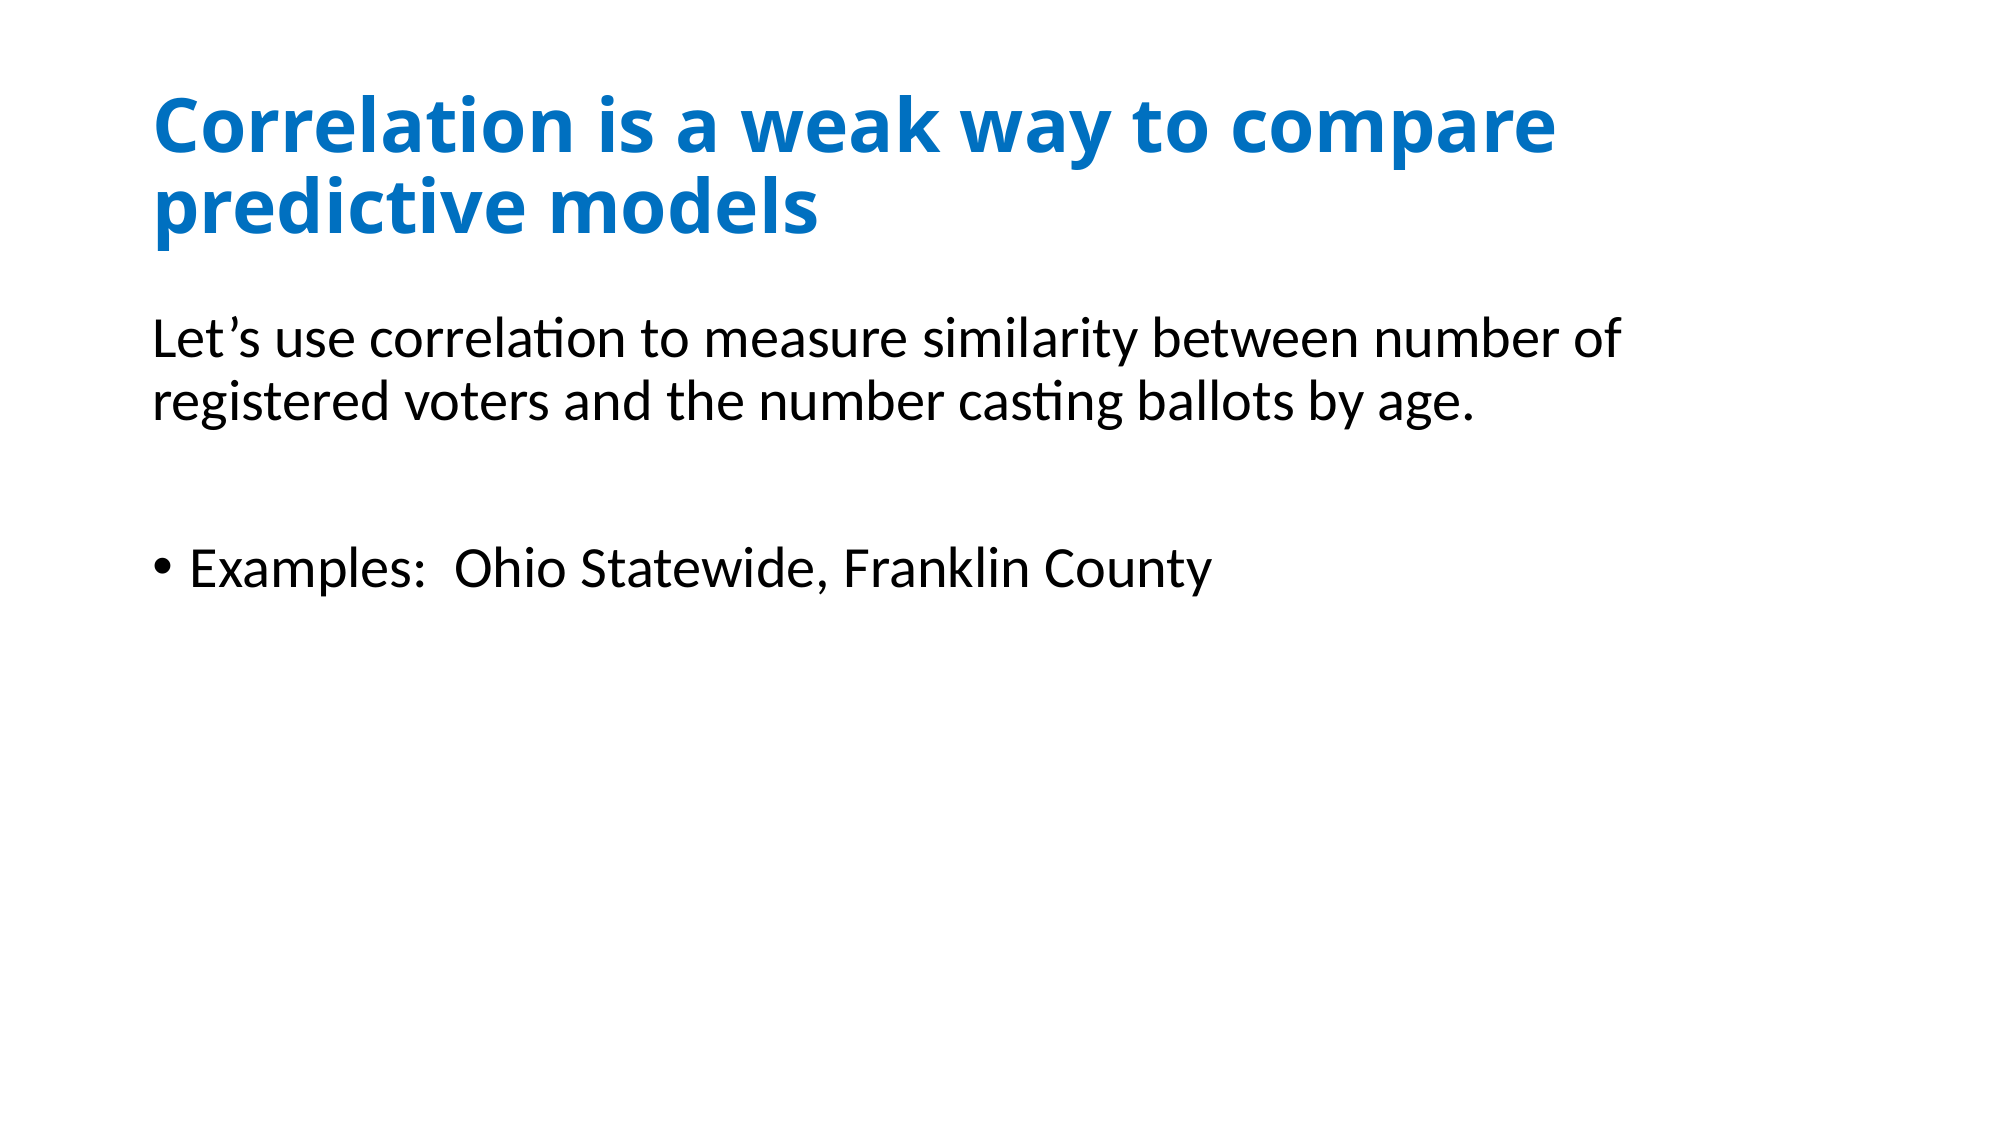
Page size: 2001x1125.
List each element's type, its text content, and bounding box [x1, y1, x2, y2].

title Correlation is a weak way to compare predictive models [137, 59, 1863, 278]
list Let’s use correlation to measure similarity between number of registered voters and the number casting ballots by age. Examples: Ohio Statewide, Franklin County [137, 299, 1863, 1014]
